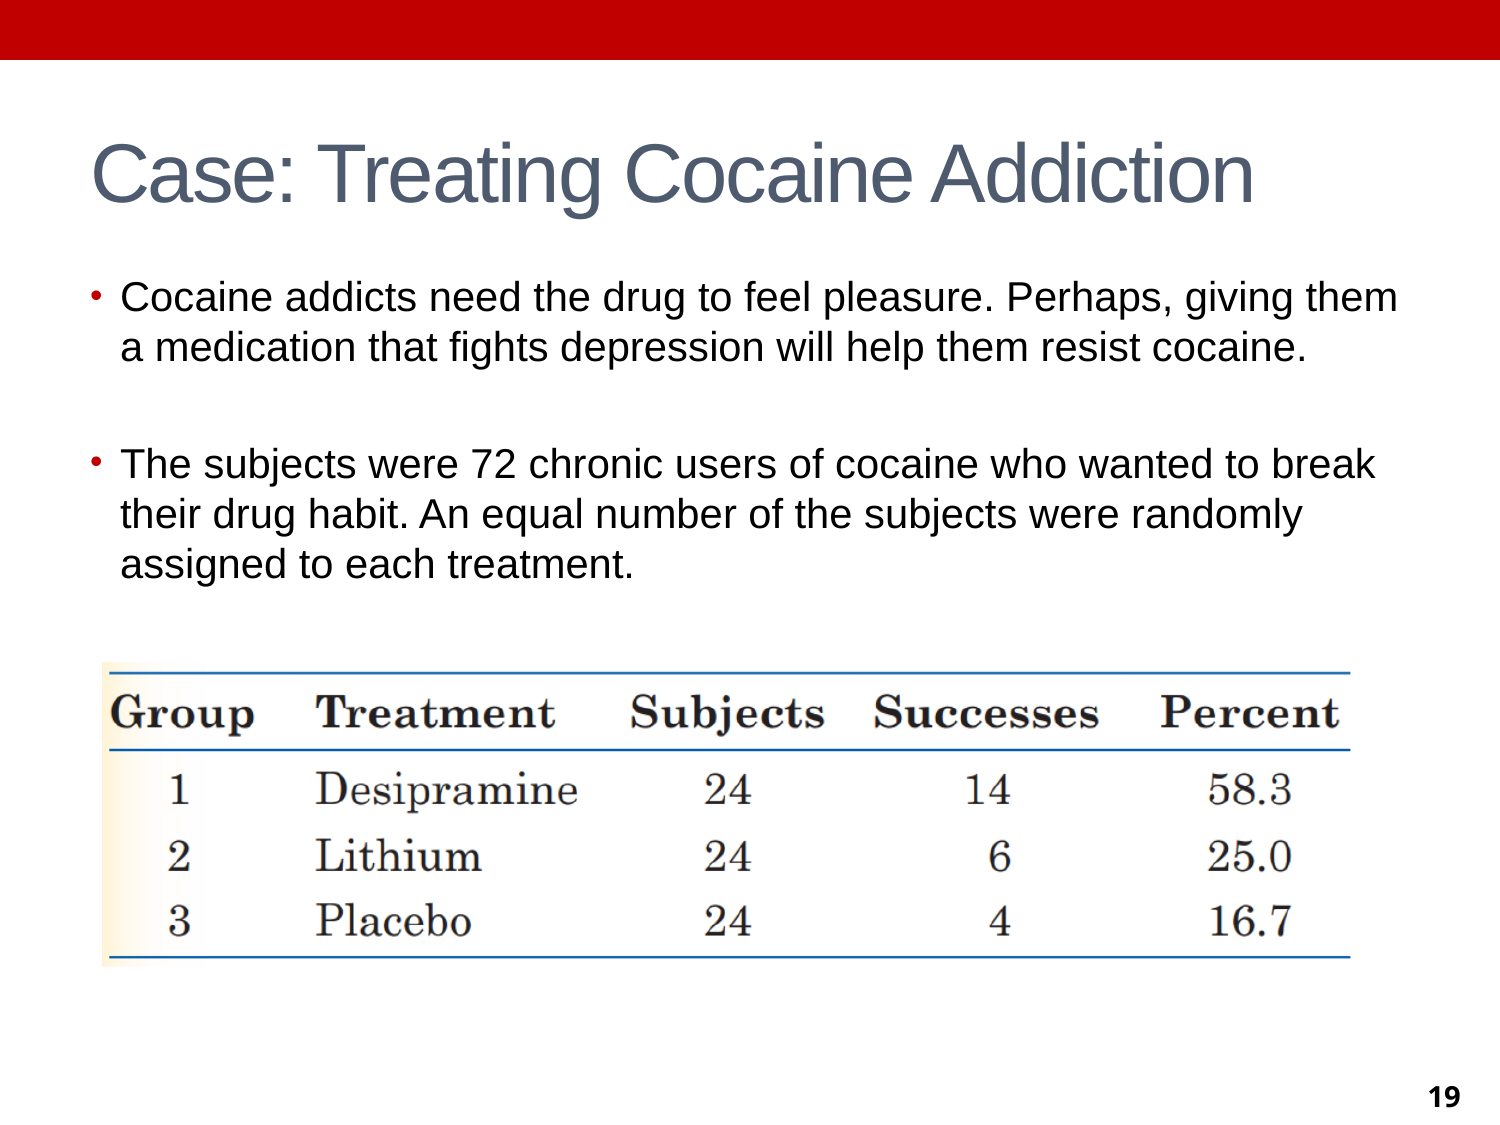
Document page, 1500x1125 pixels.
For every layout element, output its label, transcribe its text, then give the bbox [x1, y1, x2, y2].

list Cocaine addicts need the drug to feel pleasure. Perhaps, giving them a medication that fights depression will help them resist cocaine. The subjects were 72 chronic users of cocaine who wanted to break their drug habit. An equal number of the subjects were randomly assigned to each treatment. [74, 262, 1426, 1063]
slide_number 19 [1412, 1071, 1500, 1125]
picture [101, 662, 1362, 971]
title Case: Treating Cocaine Addiction [75, 87, 1425, 250]
